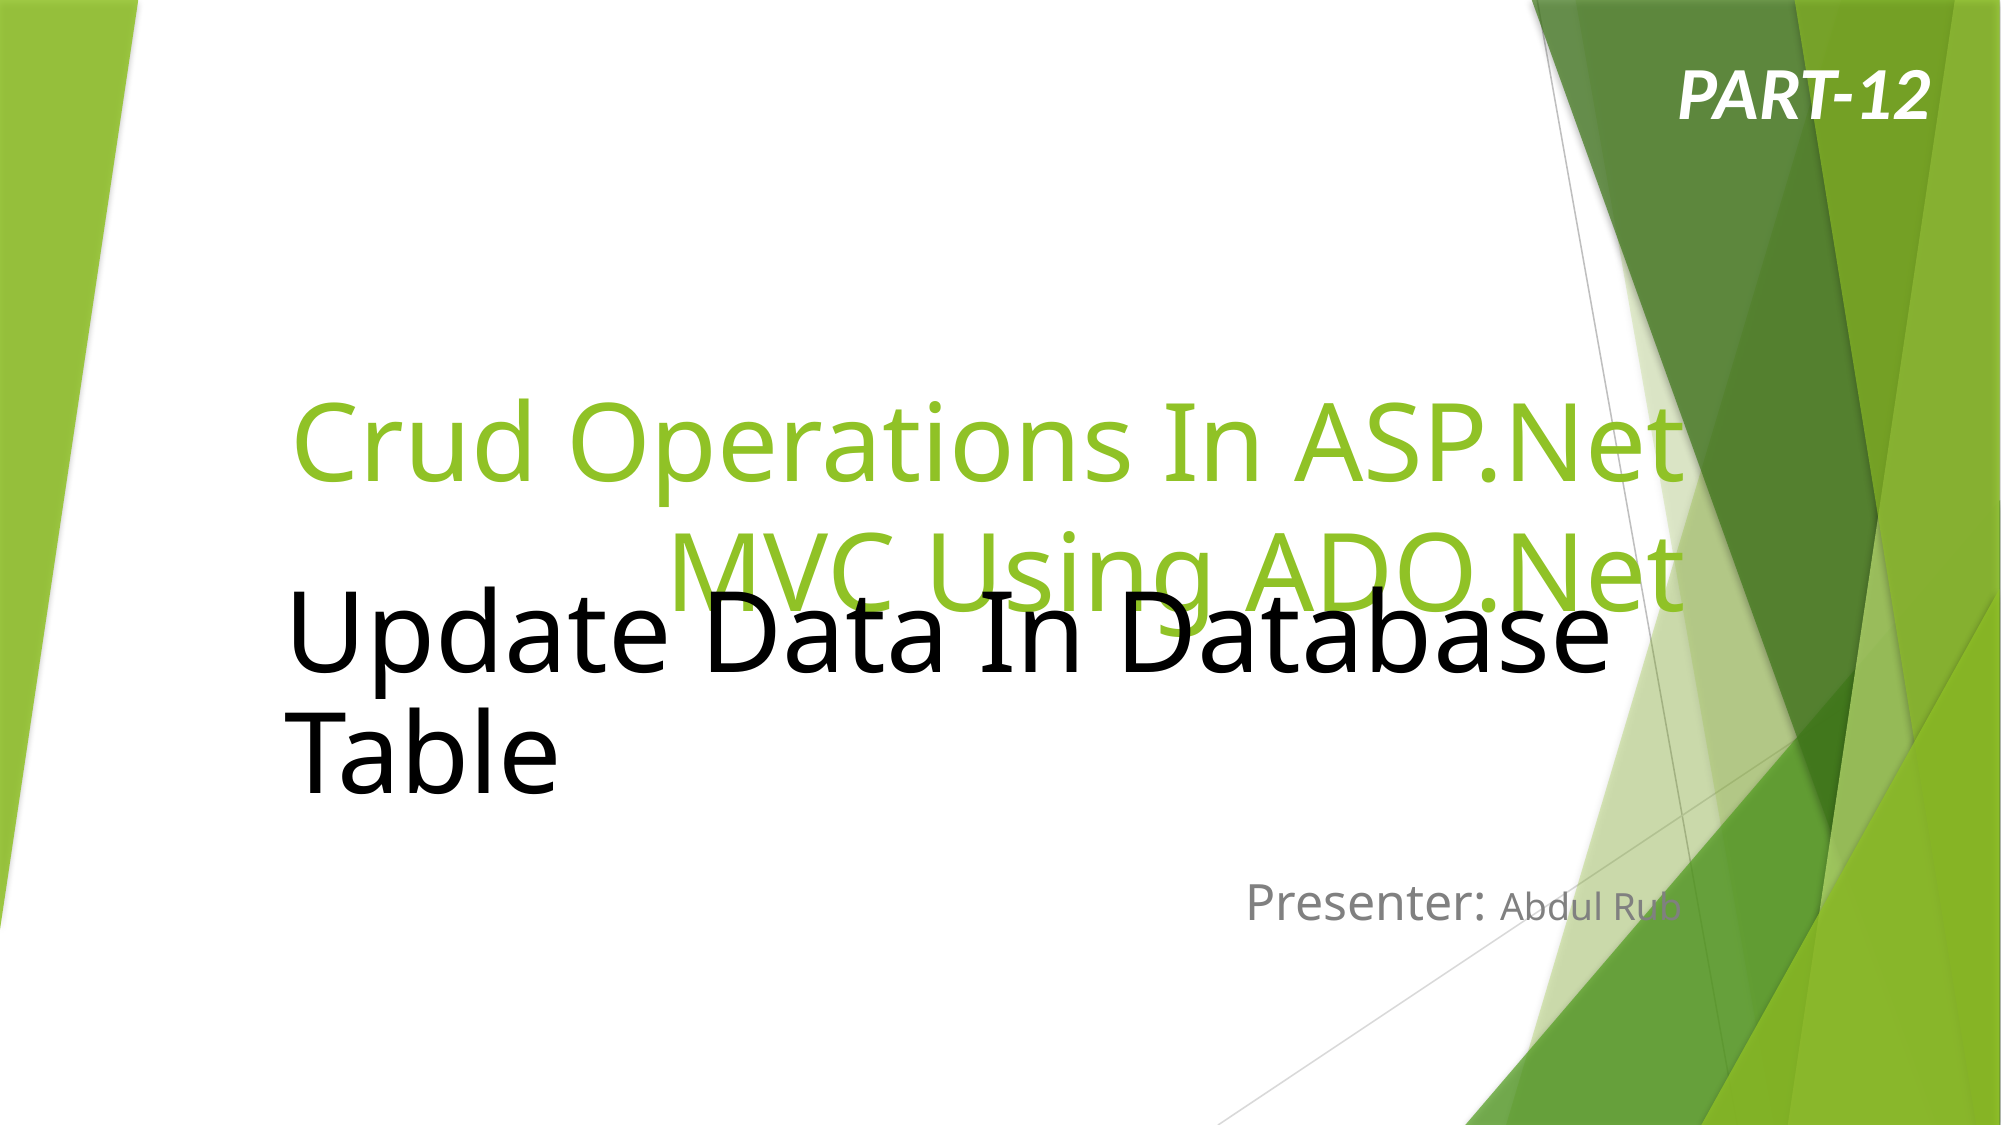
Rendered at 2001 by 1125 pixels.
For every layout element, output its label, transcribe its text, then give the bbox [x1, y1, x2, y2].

text_box PART-12 [1663, 37, 1946, 143]
text_box Update Data In Database Table [264, 499, 1698, 829]
subtitle Presenter: Abdul Rub [264, 862, 1698, 1125]
title Crud Operations In ASP.Net MVC Using ADO.Net [268, 312, 1702, 641]
